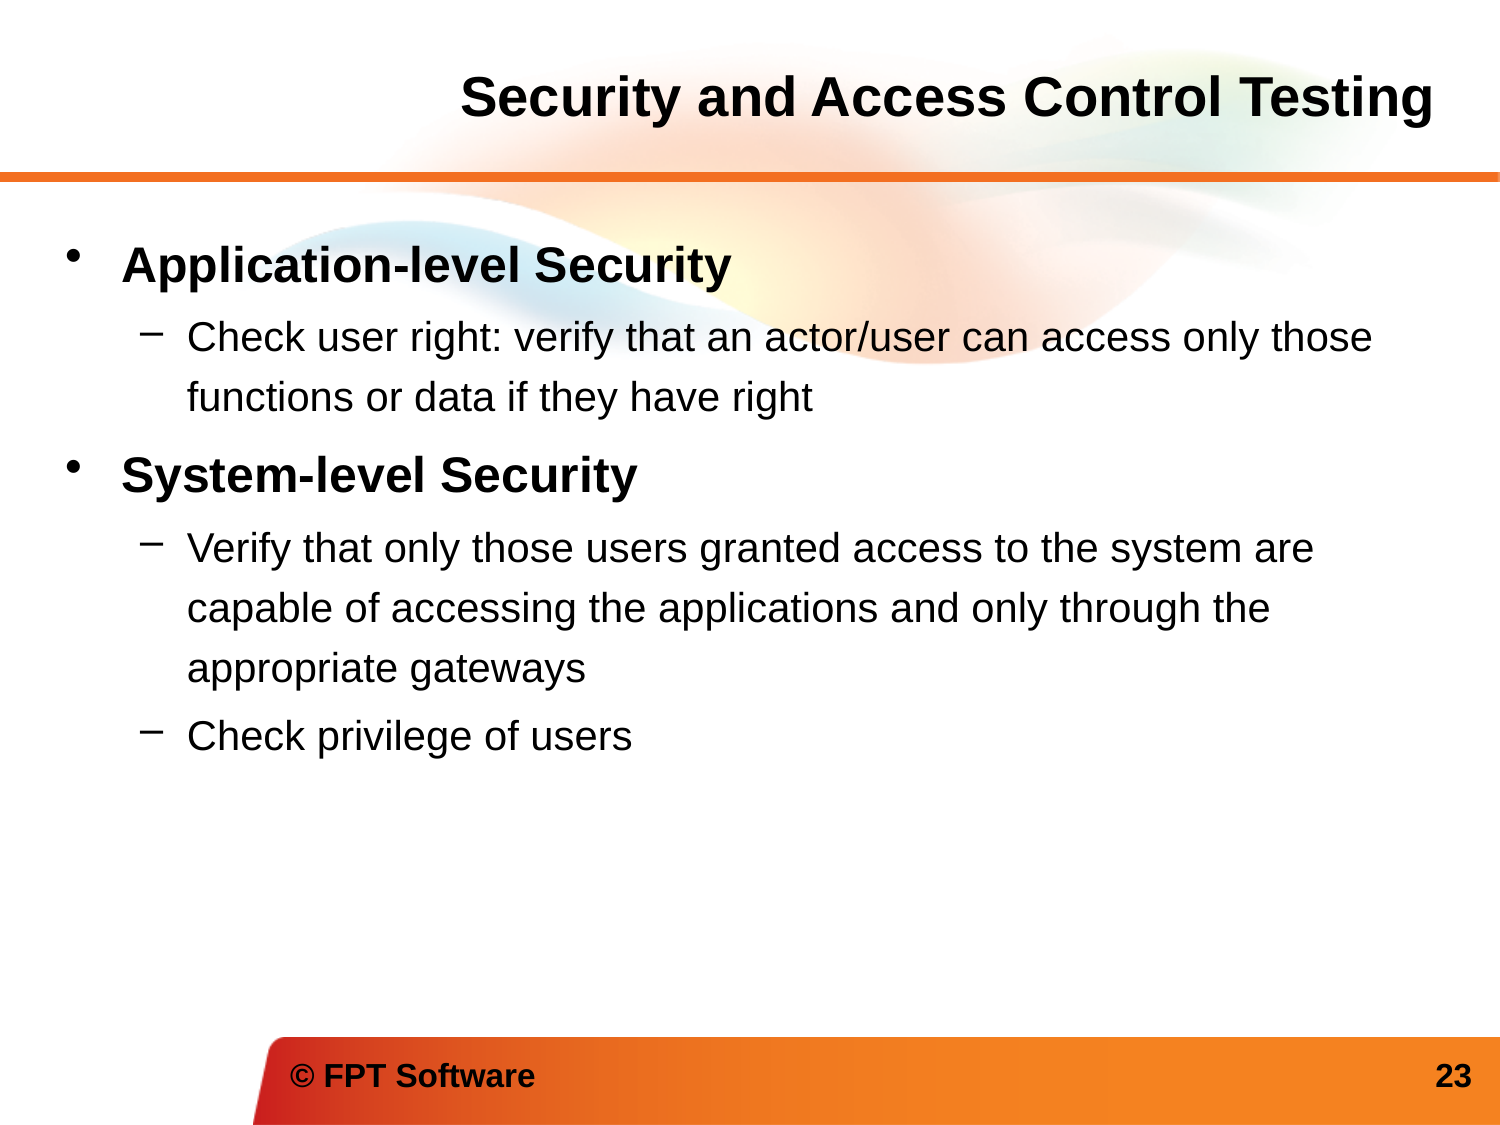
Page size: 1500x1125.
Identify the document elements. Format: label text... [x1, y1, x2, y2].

picture [253, 1037, 1500, 1125]
list Application-level Security Check user right: verify that an actor/user can access only those functions or data if they have right System-level Security Verify that only those users granted access to the system are capable of accessing the applications and only through the appropriate gateways Check privilege of users [50, 212, 1438, 888]
title Security and Access Control Testing [312, 37, 1450, 150]
picture [0, 0, 1500, 212]
